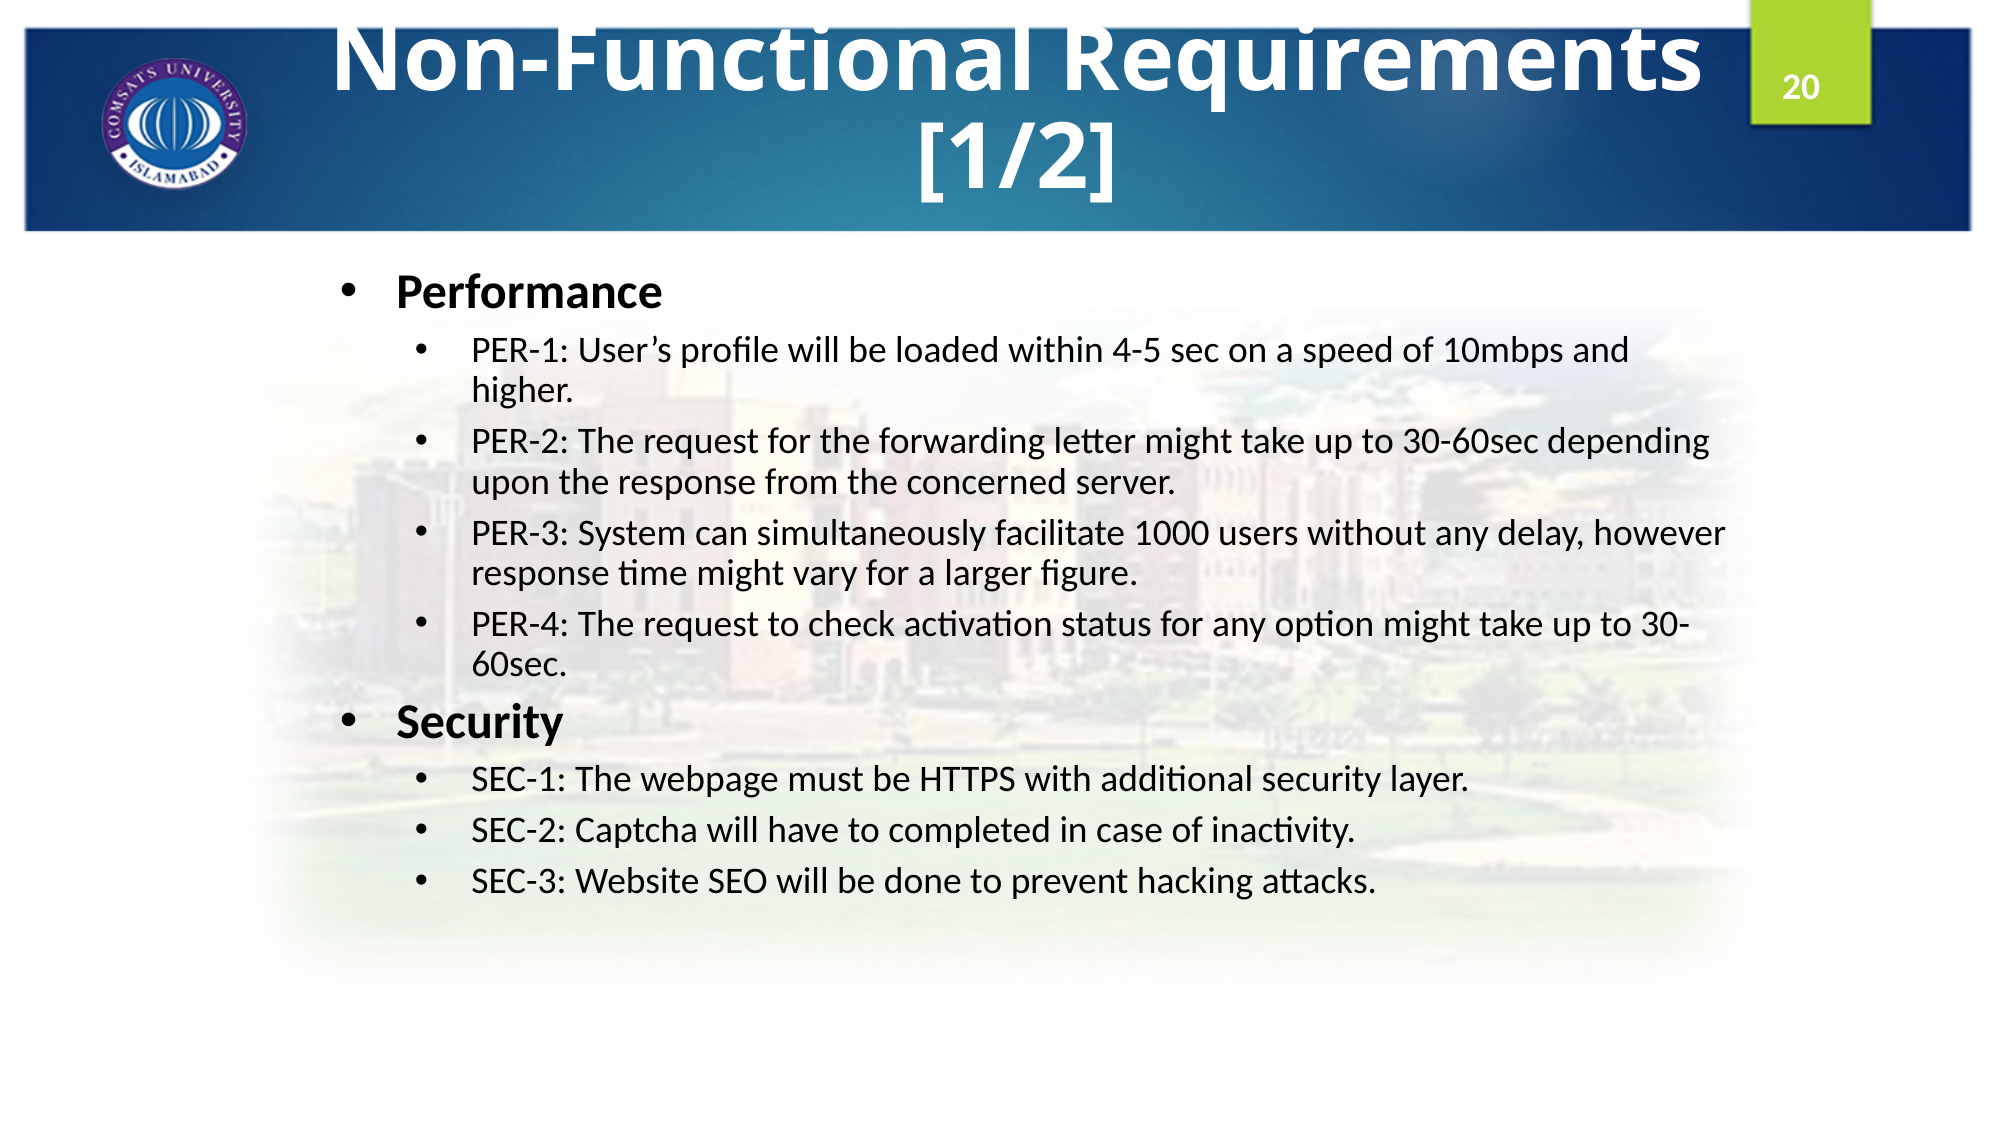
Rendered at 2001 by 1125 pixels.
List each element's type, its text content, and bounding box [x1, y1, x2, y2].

subtitle Performance PER-1: User’s profile will be loaded within 4-5 sec on a speed of 10mbps and higher. PER-2: The request for the forwarding letter might take up to 30-60sec depending upon the response from the concerned server. PER-3: System can simultaneously facilitate 1000 users without any delay, however response time might vary for a larger figure. PER-4: The request to check activation status for any option might take up to 30-60sec. Security SEC-1: The webpage must be HTTPS with additional security layer. SEC-2: Captcha will have to completed in case of inactivity. SEC-3: Website SEO will be done to prevent hacking attacks. [249, 258, 1750, 1014]
title Non-Functional Requirements [1/2] [267, 32, 1768, 217]
picture [0, 0, 2000, 1125]
text_box 20 [1767, 55, 1871, 115]
